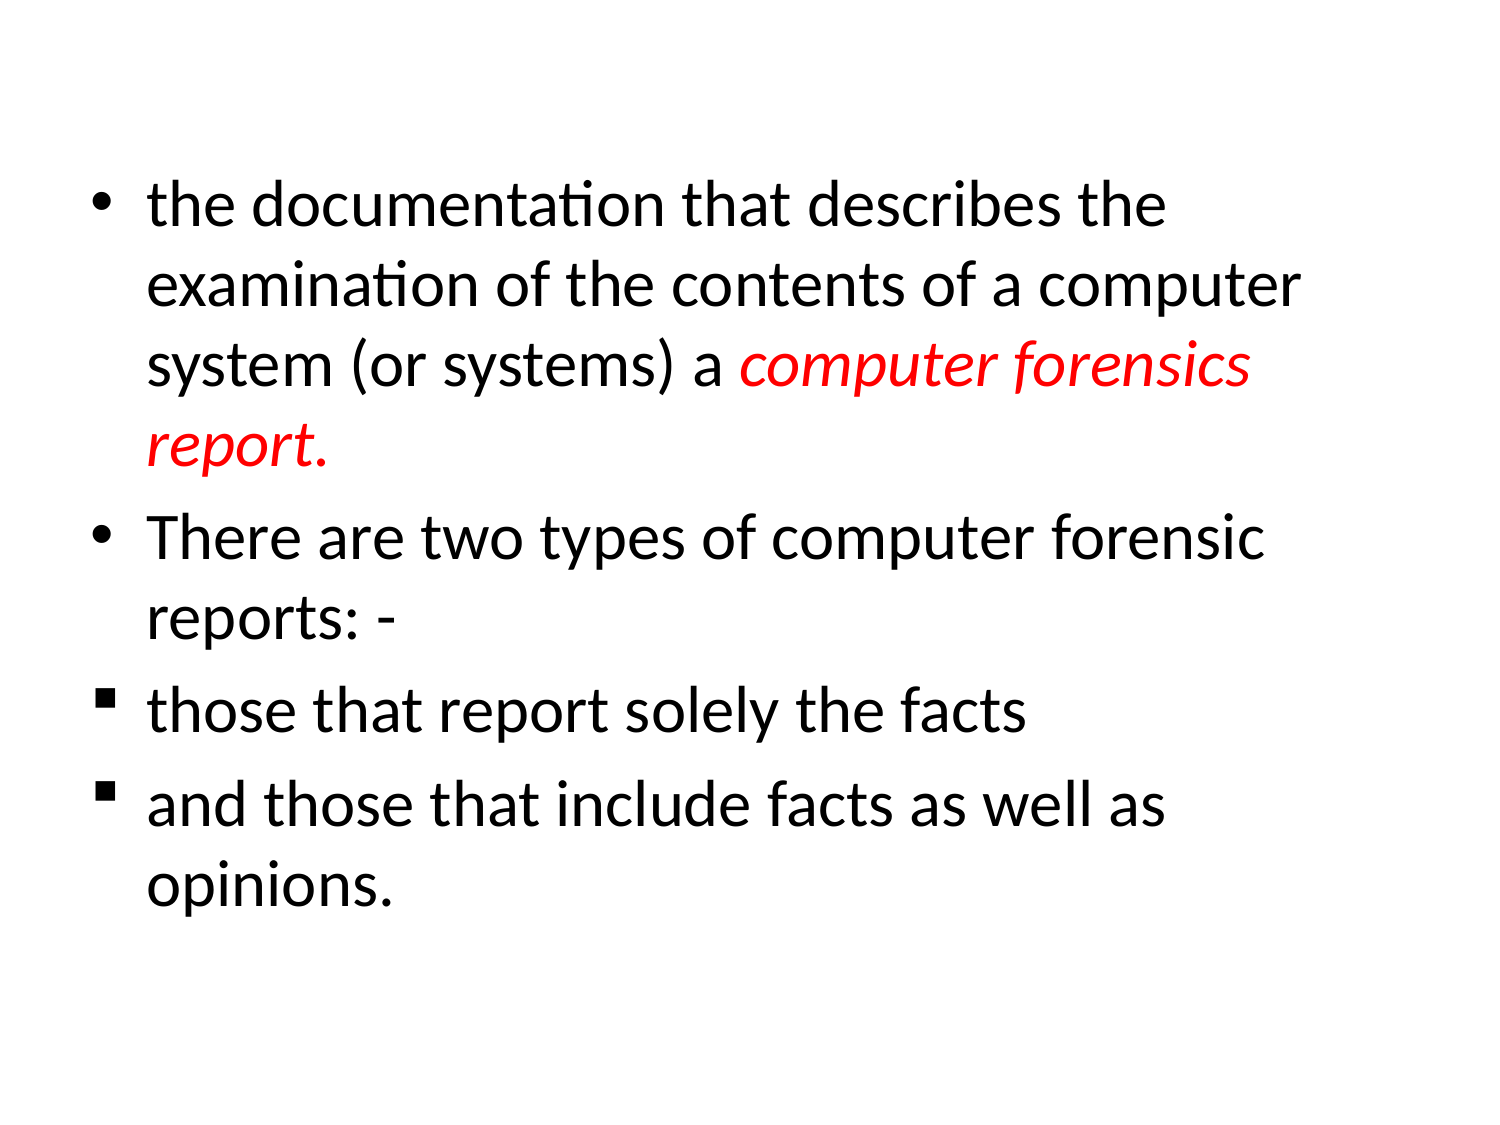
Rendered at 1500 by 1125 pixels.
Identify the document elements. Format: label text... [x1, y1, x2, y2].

list the documentation that describes the examination of the contents of a computer system (or systems) a computer forensics report. There are two types of computer forensic reports: - those that report solely the facts and those that include facts as well as opinions. [75, 152, 1425, 1005]
